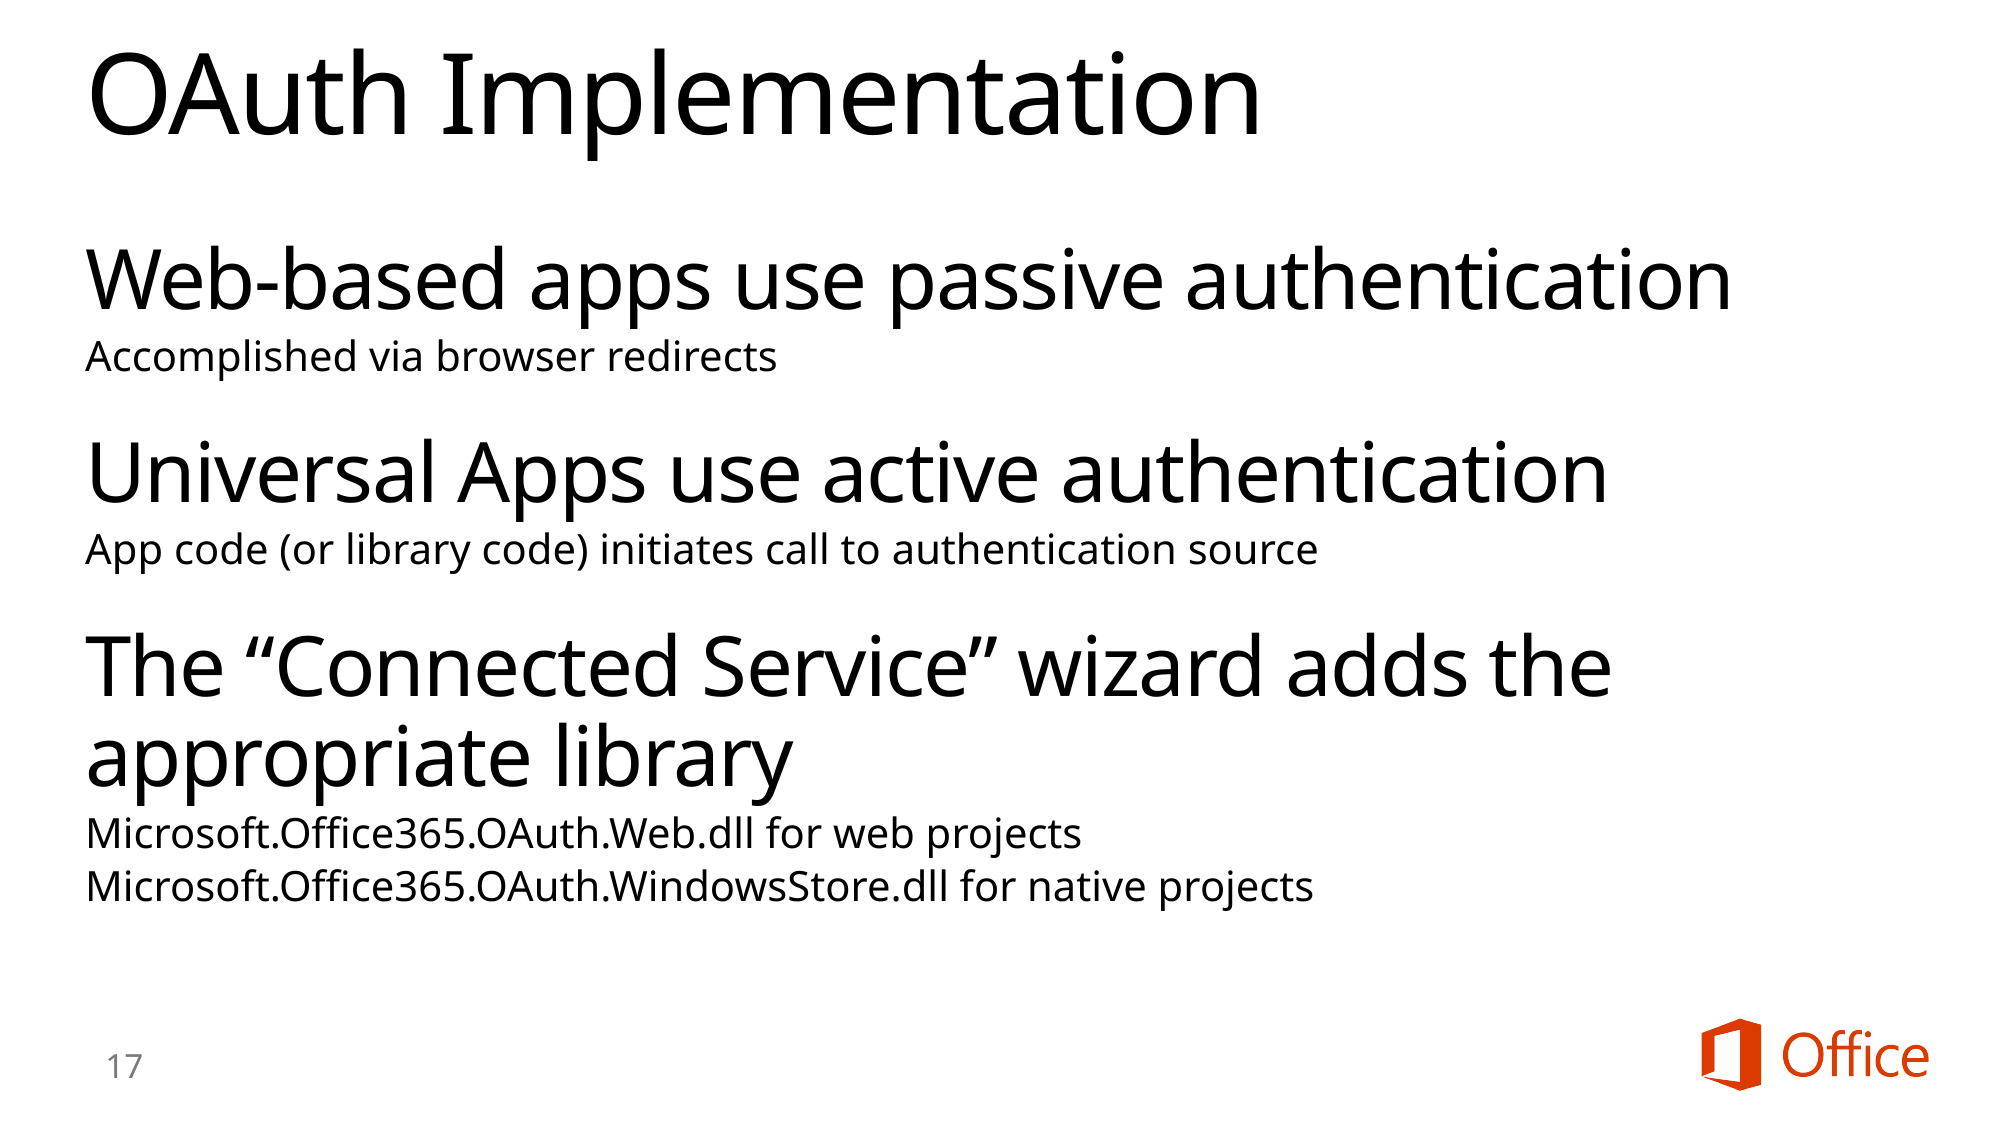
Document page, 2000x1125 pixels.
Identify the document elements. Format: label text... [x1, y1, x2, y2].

title OAuth Implementation [85, 37, 1914, 161]
slide_number 17 [85, 1049, 178, 1086]
list Web-based apps use passive authentication Accomplished via browser redirects Universal Apps use active authentication App code (or library code) initiates call to authentication source The “Connected Service” wizard adds the appropriate library Microsoft.Office365.OAuth.Web.dll for web projects Microsoft.Office365.OAuth.WindowsStore.dll for native projects [85, 237, 1914, 992]
picture [1670, 987, 1960, 1122]
